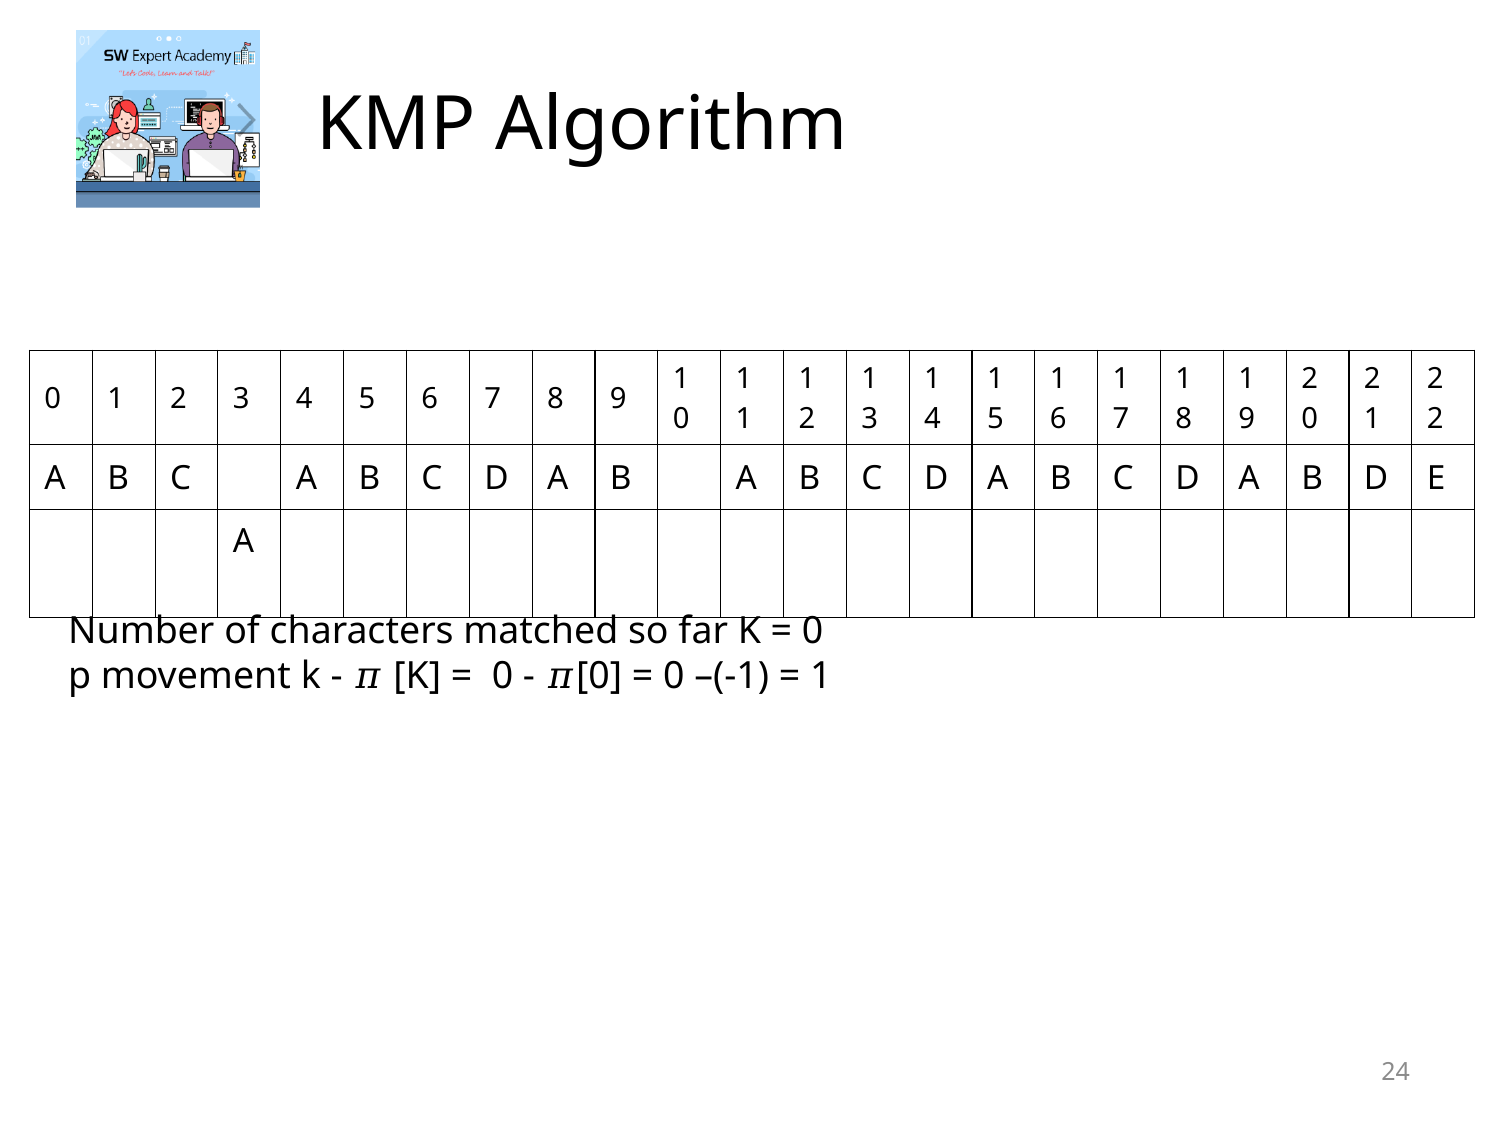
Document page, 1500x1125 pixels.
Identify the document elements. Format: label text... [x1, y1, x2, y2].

table_header 11 [721, 351, 783, 444]
table_header 21 [1350, 351, 1411, 444]
table_header 15 [973, 351, 1034, 444]
table_cell D [910, 445, 971, 509]
table_cell [533, 510, 594, 598]
table_cell [910, 510, 971, 617]
table_cell [93, 510, 155, 598]
table_cell A [281, 445, 343, 509]
table_cell D [1350, 445, 1411, 509]
table_header 3 [218, 351, 280, 444]
table_header 12 [784, 351, 846, 444]
table_header 7 [470, 351, 532, 444]
table_cell [721, 510, 783, 598]
table_header 1 [93, 351, 155, 444]
table_cell [156, 510, 217, 598]
table_cell [1098, 510, 1160, 617]
table_cell A [973, 445, 1034, 509]
table_cell [30, 510, 92, 617]
table_cell B [344, 445, 406, 509]
table_cell [1412, 510, 1474, 617]
table_cell A [533, 445, 594, 509]
table_cell [218, 445, 280, 509]
table_header 19 [1224, 351, 1286, 444]
table_cell [1350, 510, 1411, 617]
table_cell A [30, 445, 92, 509]
table_cell B [596, 445, 657, 509]
table_header 13 [847, 351, 909, 444]
table_cell [470, 510, 532, 598]
table_cell [784, 510, 846, 598]
slide_number 24 [1074, 1042, 1425, 1103]
table_cell B [784, 445, 846, 509]
table_header 2 [156, 351, 217, 444]
table_cell [847, 510, 909, 617]
table_cell C [407, 445, 469, 509]
picture [76, 30, 260, 208]
table_header 17 [1098, 351, 1160, 444]
table_header 10 [658, 351, 720, 444]
table_cell D [1161, 445, 1223, 509]
text_box Number of characters matched so far K = 0 p movement k - 𝜋 [K] = 0 - 𝜋[0] = 0 –(-1) = 1 [53, 598, 892, 704]
table_cell [407, 510, 469, 598]
table_cell [658, 445, 720, 509]
table_header 0 [30, 351, 92, 444]
table_header 22 [1412, 351, 1474, 444]
table_cell [281, 510, 343, 598]
table_cell [344, 510, 406, 598]
table_cell [596, 510, 657, 598]
table_cell B [93, 445, 155, 509]
table_header 6 [407, 351, 469, 444]
table_cell [1035, 510, 1097, 617]
table_cell [658, 510, 720, 598]
table_cell C [847, 445, 909, 509]
table_header 20 [1287, 351, 1348, 444]
table_cell D [470, 445, 532, 509]
table_cell A [721, 445, 783, 509]
table_cell [1161, 510, 1223, 617]
table_cell [973, 510, 1034, 617]
table_cell C [1098, 445, 1160, 509]
table_header 9 [596, 351, 657, 444]
table_cell E [1412, 445, 1474, 509]
table_header 14 [910, 351, 971, 444]
table_cell C [156, 445, 217, 509]
table_header 8 [533, 351, 594, 444]
table_cell A [1224, 445, 1286, 509]
table_cell [1224, 510, 1286, 617]
table_header 4 [281, 351, 343, 444]
table_cell B [1035, 445, 1097, 509]
table_header 18 [1161, 351, 1223, 444]
title KMP Algorithm [301, 43, 1361, 196]
table_cell B [1287, 445, 1348, 509]
table_cell [1287, 510, 1348, 617]
table_header 5 [344, 351, 406, 444]
table_cell A [218, 510, 280, 598]
table_header 16 [1035, 351, 1097, 444]
